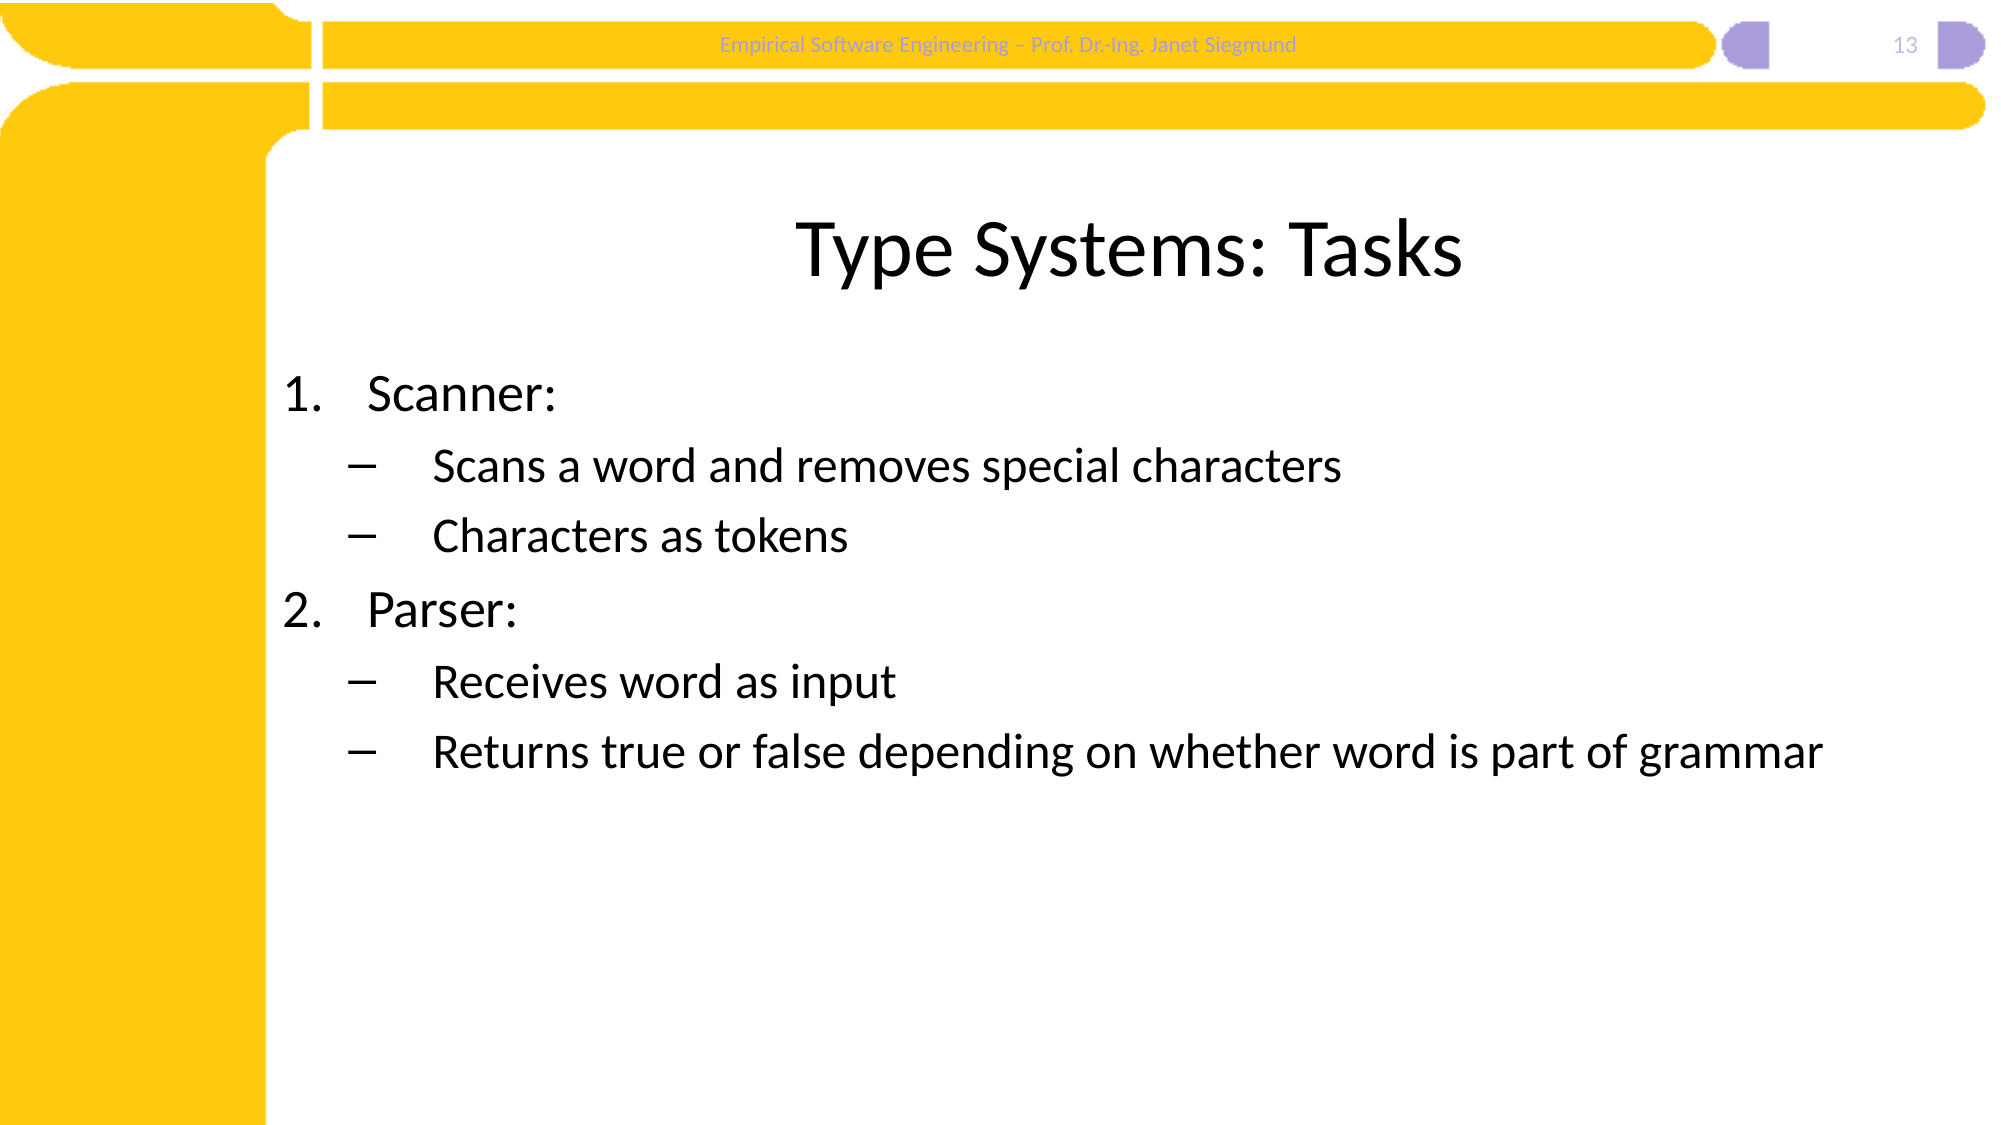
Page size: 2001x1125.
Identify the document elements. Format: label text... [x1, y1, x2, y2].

title Type Systems: Tasks [267, 149, 1993, 338]
slide_number 13 [1767, 20, 1934, 67]
list Scanner: Scans a word and removes special characters Characters as tokens Parser: Receives word as input Returns true or false depending on whether word is part of grammar [267, 349, 1993, 1104]
picture [0, 3, 1999, 1125]
